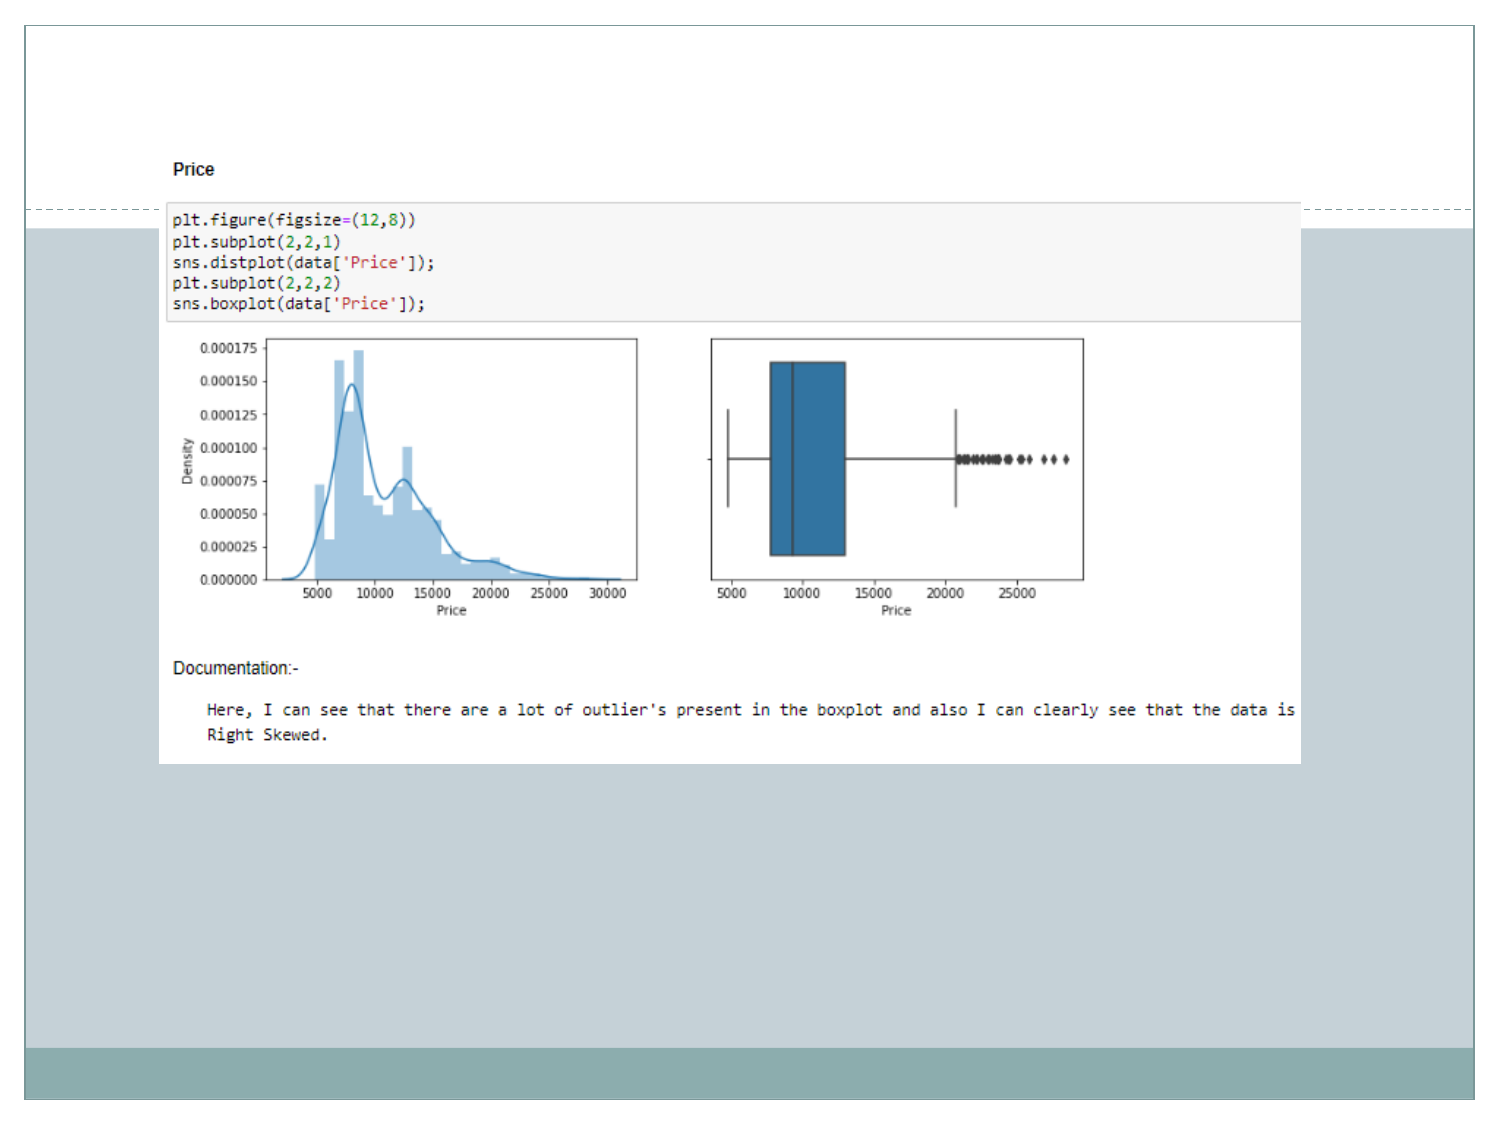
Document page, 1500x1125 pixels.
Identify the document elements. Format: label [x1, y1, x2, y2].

picture [159, 148, 1301, 764]
